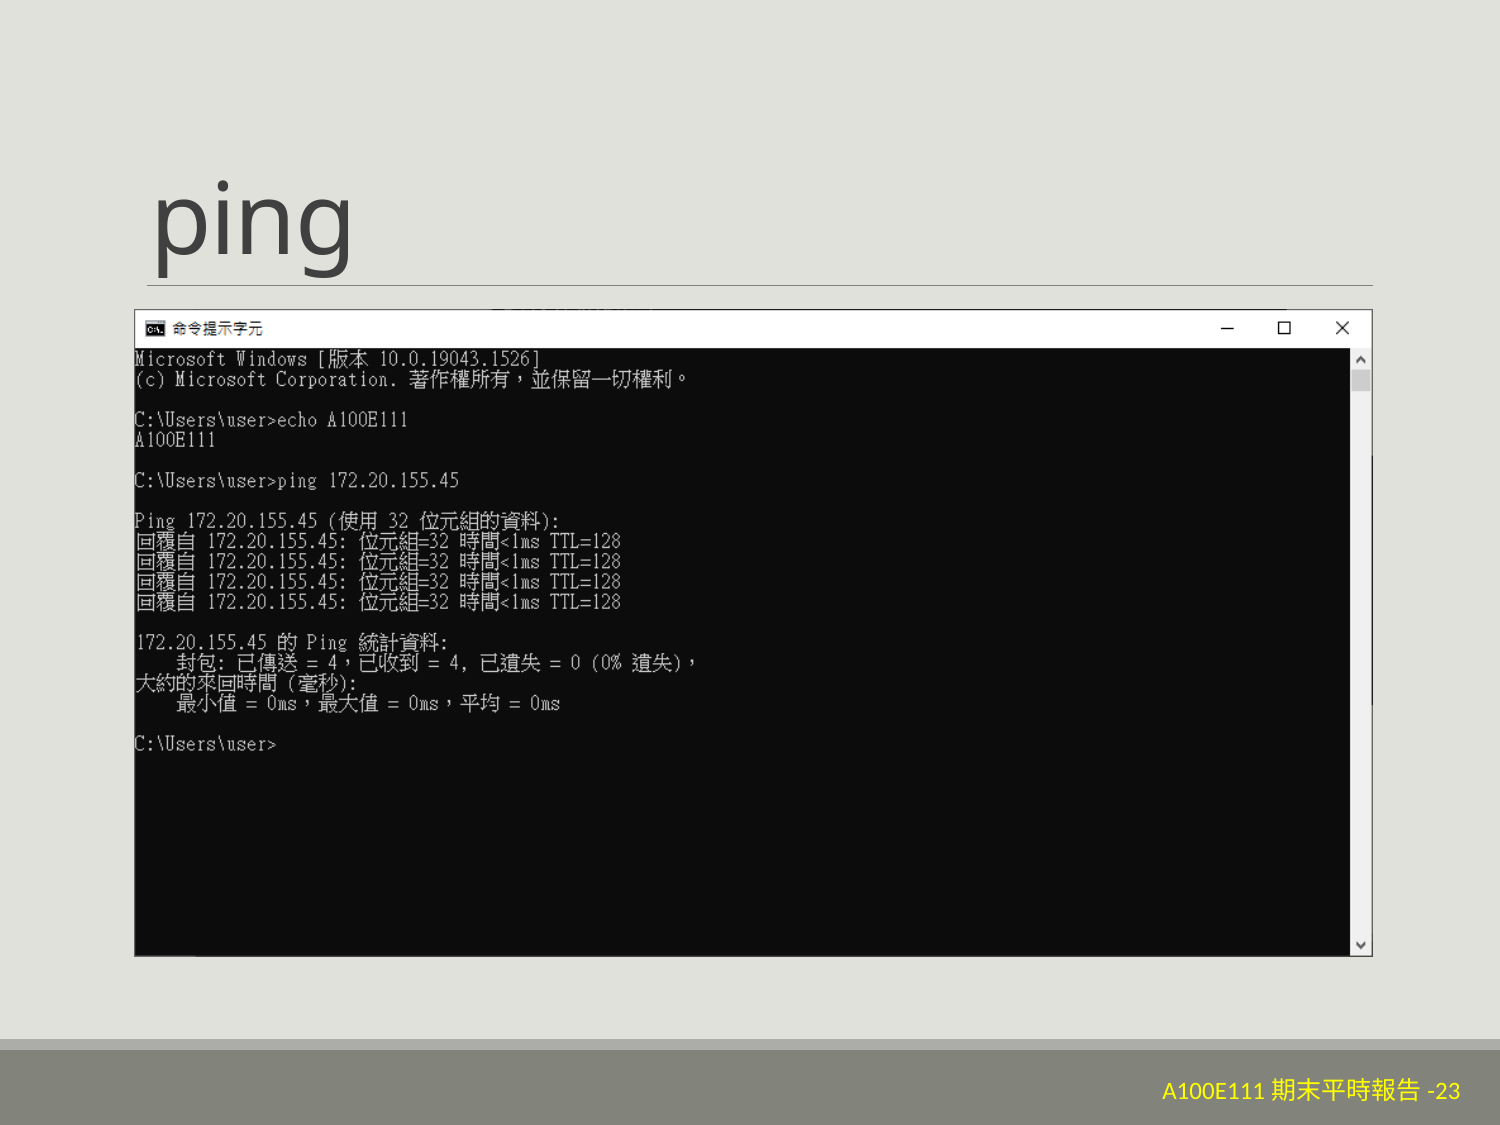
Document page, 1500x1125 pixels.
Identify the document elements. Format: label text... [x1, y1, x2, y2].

title ping [135, 44, 1373, 283]
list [134, 308, 1373, 957]
slide_number A100E111期末平時報告-23 [1095, 1059, 1476, 1120]
